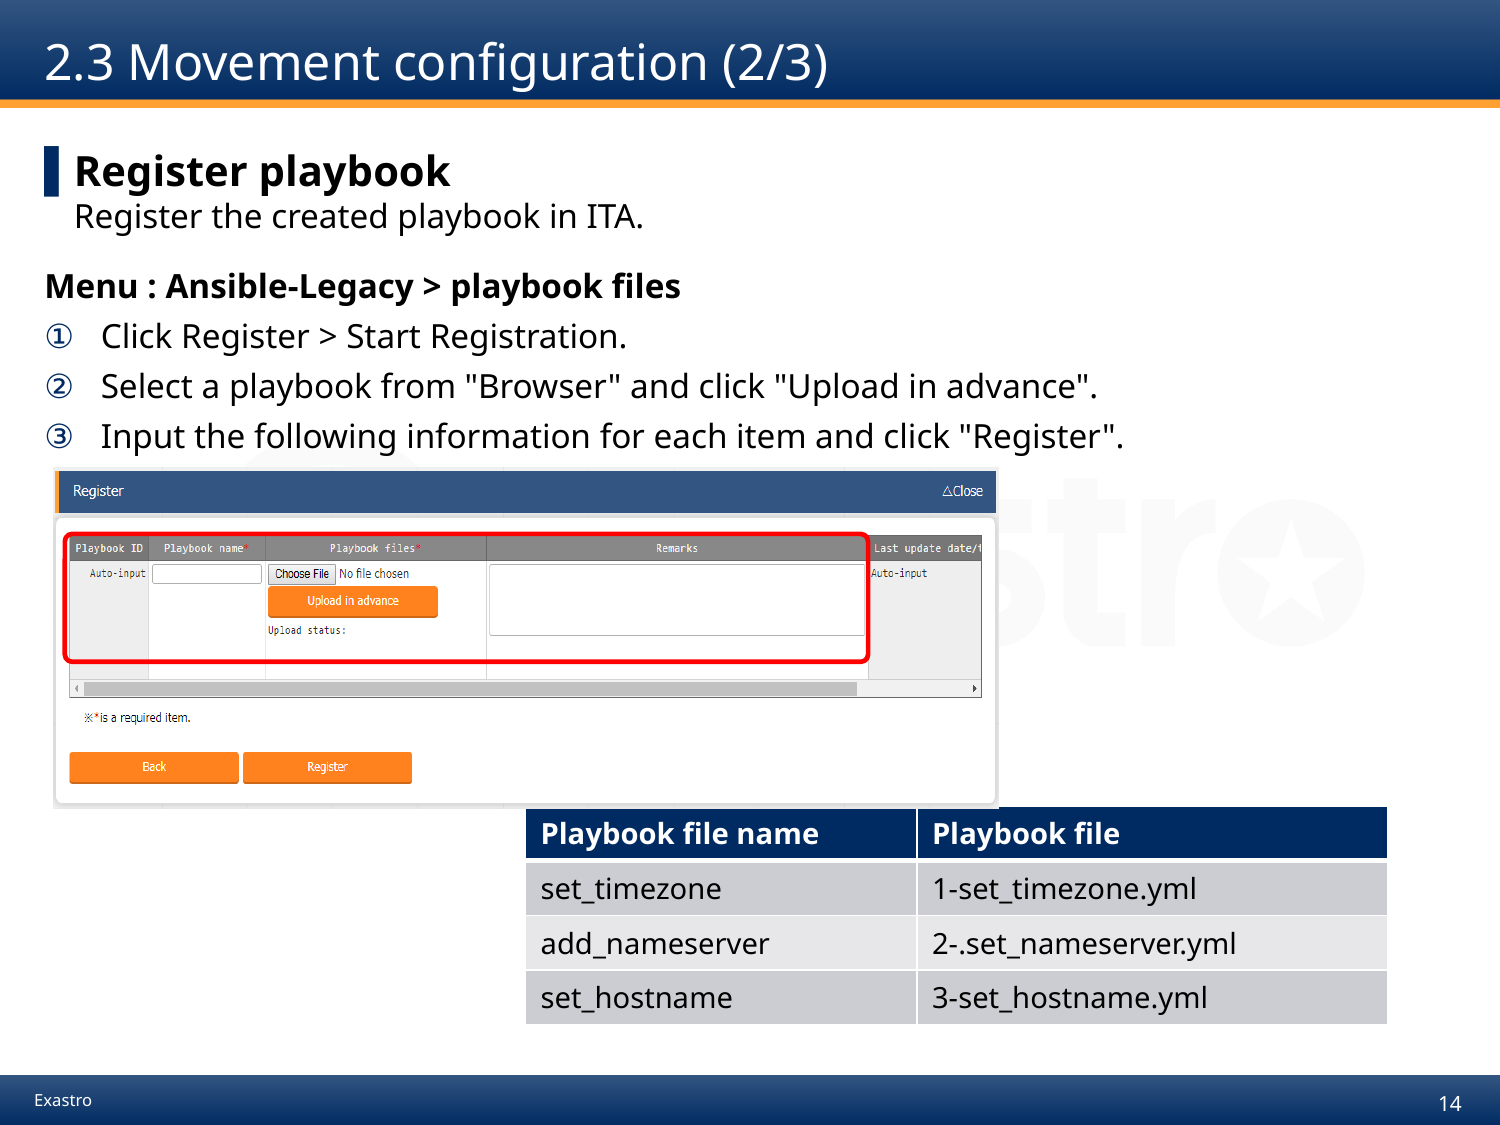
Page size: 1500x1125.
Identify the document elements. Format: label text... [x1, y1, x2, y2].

table_cell add_nameserver [526, 916, 916, 969]
title 2.3 Movement configuration (2/3) [29, 18, 1471, 96]
table_header Playbook file [918, 807, 1387, 858]
table_cell 3-set_hostname.yml [918, 971, 1387, 1024]
table_header Playbook file name [526, 817, 916, 858]
table_cell 1-set_timezone.yml [918, 863, 1387, 915]
table_cell set_hostname [526, 971, 916, 1024]
table_cell set_timezone [526, 863, 916, 915]
table_cell 2-.set_nameserver.yml [918, 916, 1387, 969]
list Register playbook Register the created playbook in ITA. Menu : Ansible-Legacy > playbook files Click Register > Start Registration. Select a playbook from "Browser" and click "Upload in advance". Input the following information for each item and click "Register". [29, 137, 1471, 1059]
picture [0, 0, 1500, 1125]
